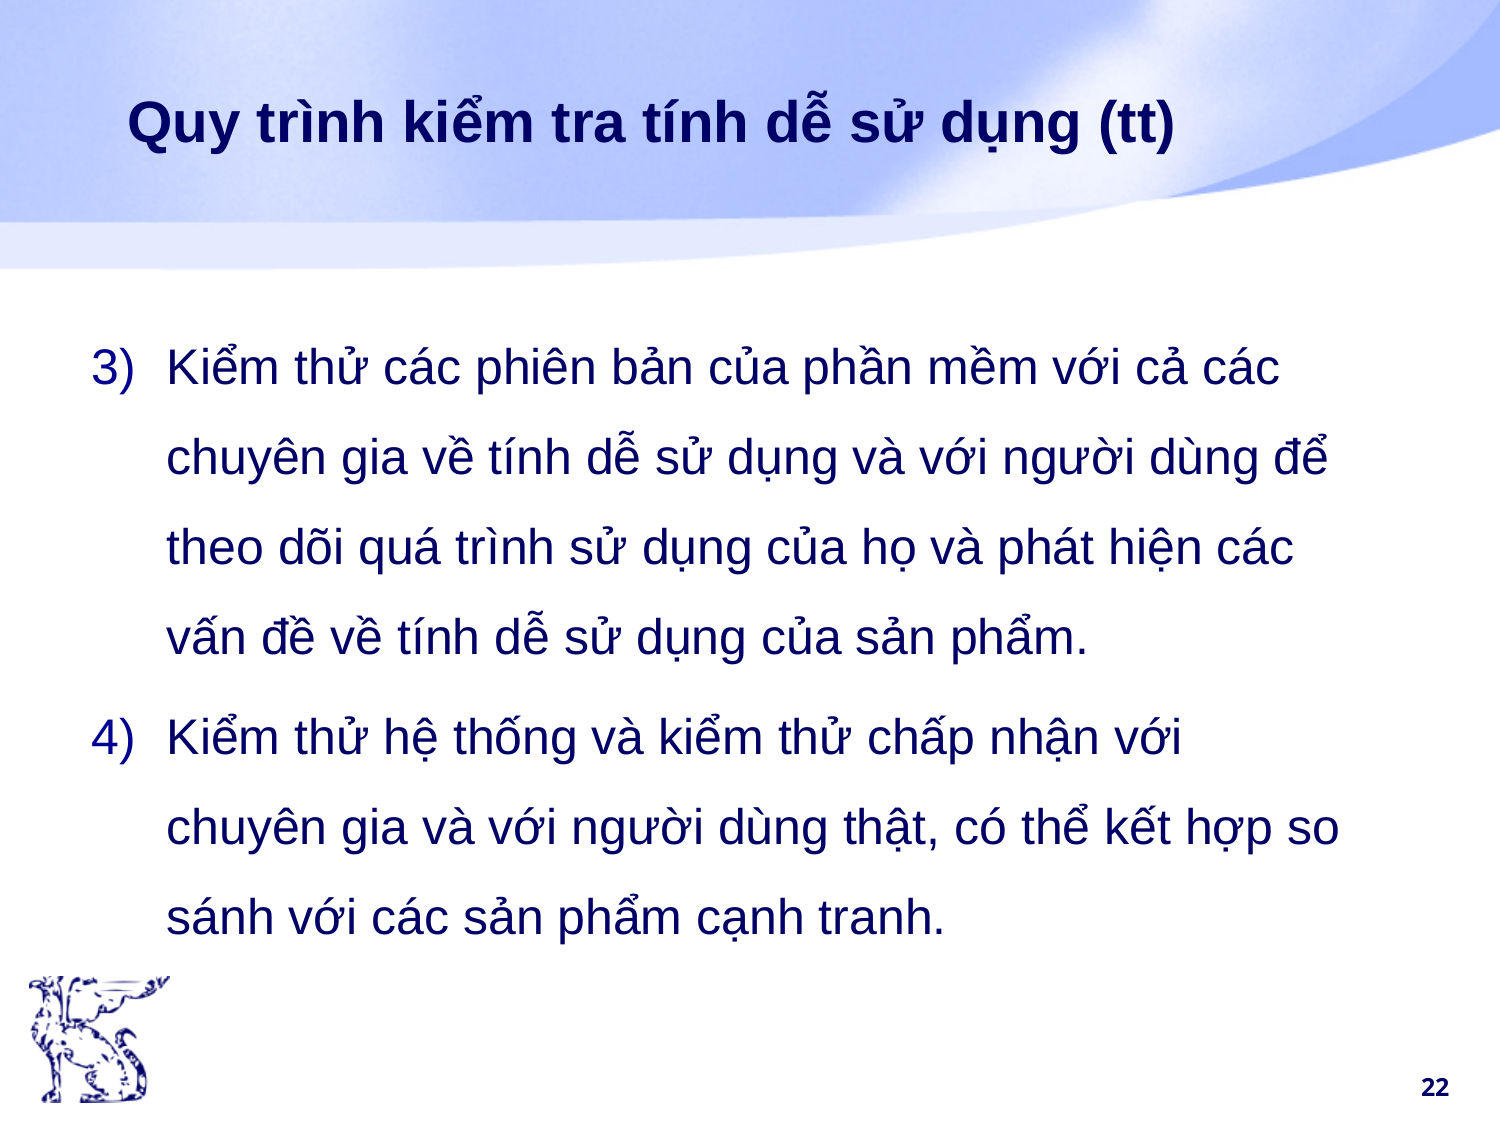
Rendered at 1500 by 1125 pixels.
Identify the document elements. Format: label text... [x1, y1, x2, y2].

picture [29, 976, 170, 1103]
text_box ‹#› [1376, 1070, 1495, 1106]
list Kiểm thử các phiên bản của phần mềm với cả các chuyên gia về tính dễ sử dụng và với người dùng để theo dõi quá trình sử dụng của họ và phát hiện các vấn đề về tính dễ sử dụng của sản phẩm. Kiểm thử hệ thống và kiểm thử chấp nhận với chuyên gia và với người dùng thật, có thể kết hợp so sánh với các sản phẩm cạnh tranh. [76, 296, 1364, 1013]
picture [0, 0, 1500, 296]
title Quy trình kiểm tra tính dễ sử dụng (tt) [112, 24, 1388, 213]
